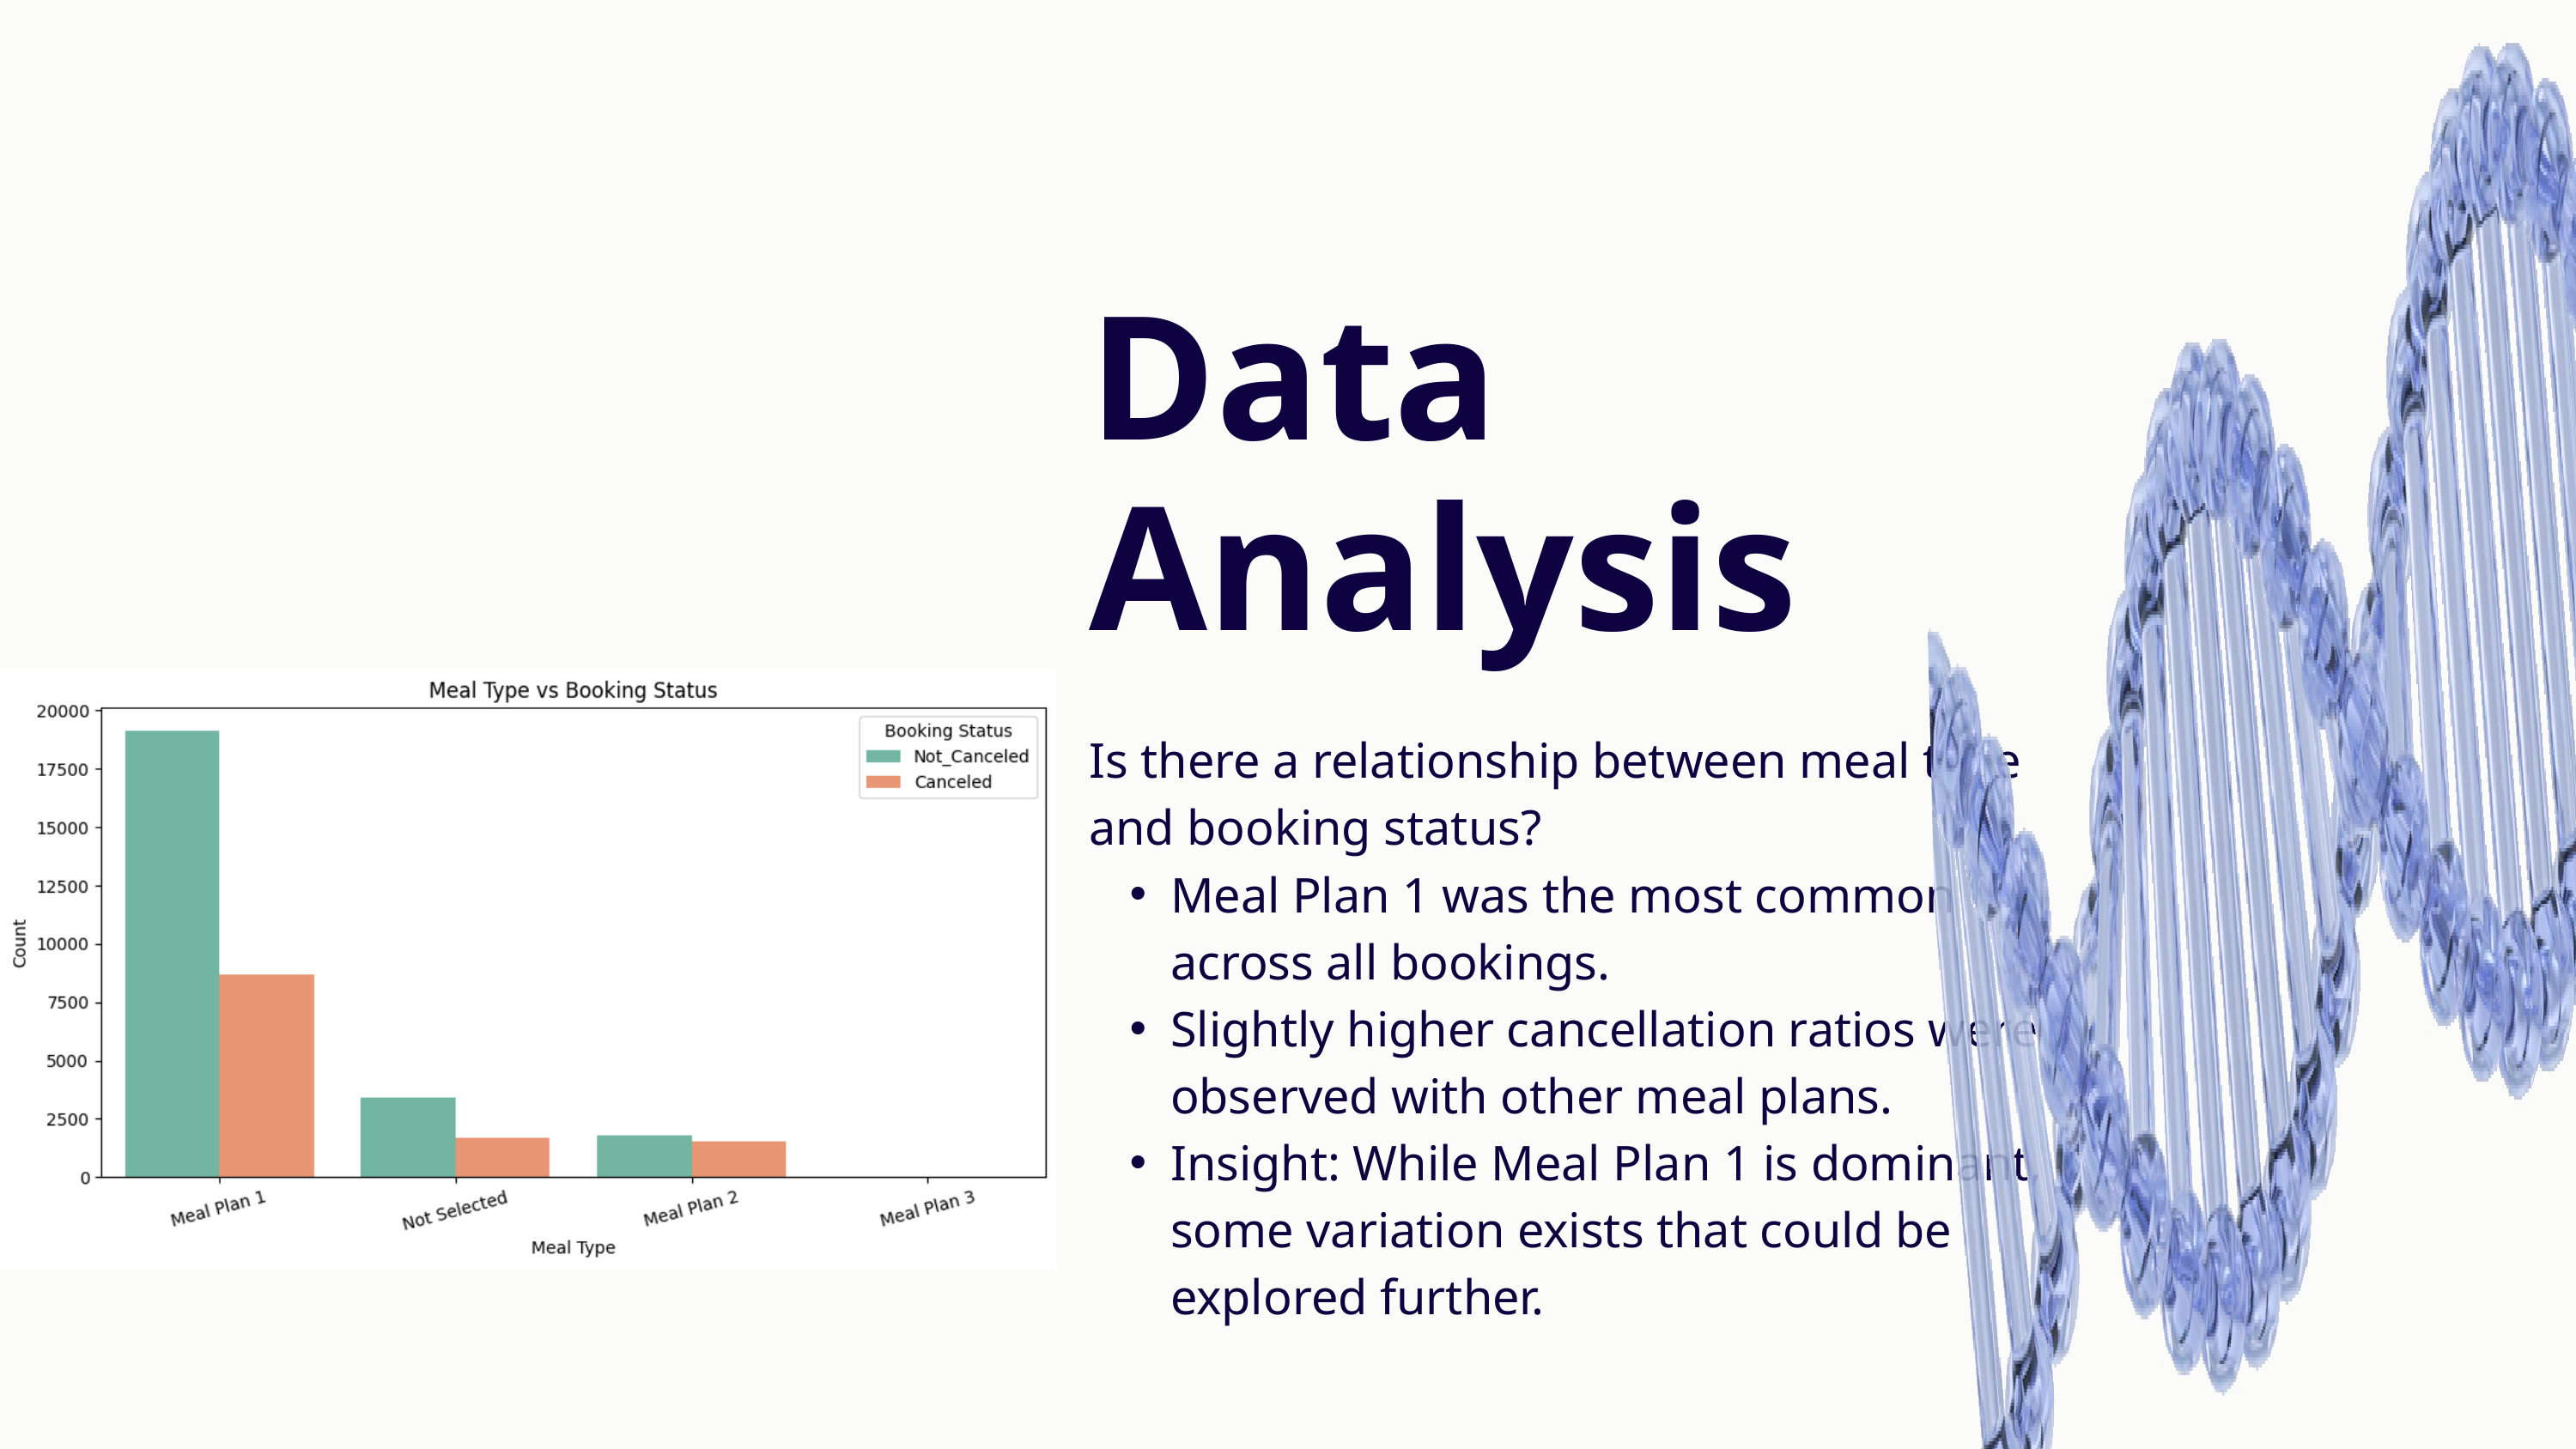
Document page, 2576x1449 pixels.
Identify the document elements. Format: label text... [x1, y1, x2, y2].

text_box [0, 669, 1058, 1270]
text_box [1912, 0, 2576, 1449]
text_box Data Analysis [1089, 283, 1928, 665]
text_box Is there a relationship between meal type and booking status? Meal Plan 1 was the most common across all bookings. Slightly higher cancellation ratios were observed with other meal plans. Insight: While Meal Plan 1 is dominant, some variation exists that could be explored further. [1089, 720, 1944, 1325]
